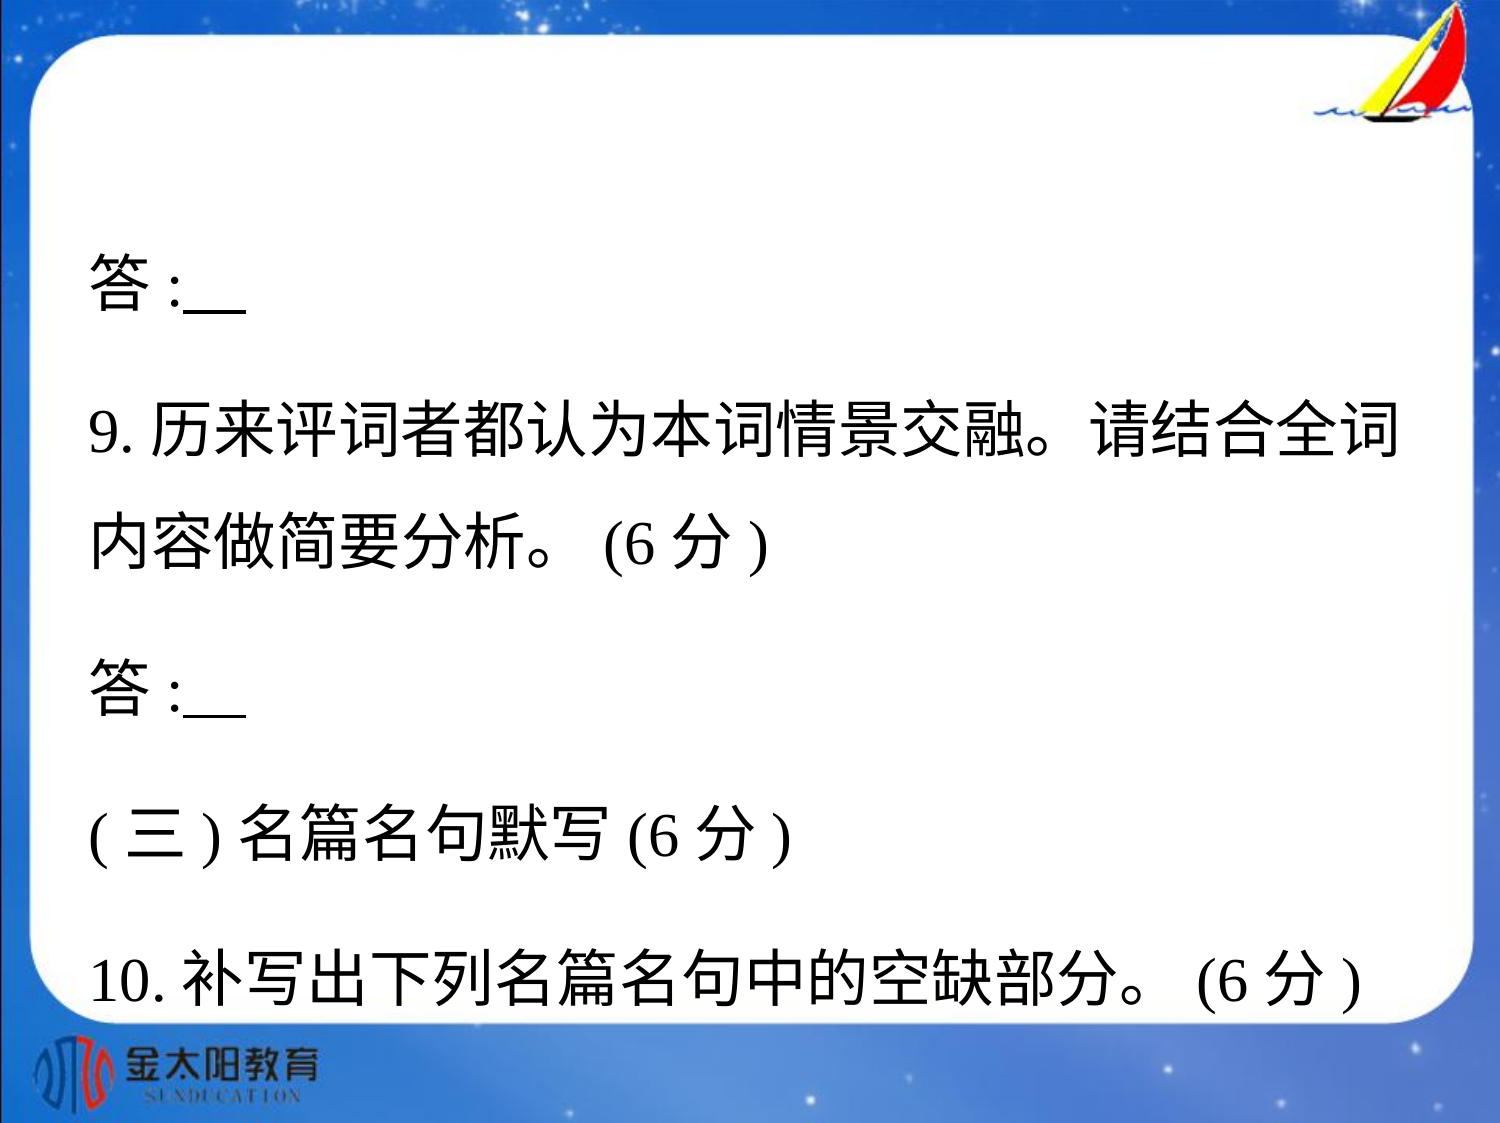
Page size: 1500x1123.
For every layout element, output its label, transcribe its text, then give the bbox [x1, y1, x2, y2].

text_box 9.历来评词者都认为本词情景交融。请结合全词 内容做简要分析。(6分) [88, 351, 1453, 578]
text_box (三)名篇名句默写(6分) [88, 756, 1453, 869]
text_box 10.补写出下列名篇名句中的空缺部分。(6分) [88, 901, 1453, 1015]
picture [0, 0, 1500, 1123]
text_box 答: [88, 206, 1453, 320]
text_box 答: [88, 611, 1453, 724]
